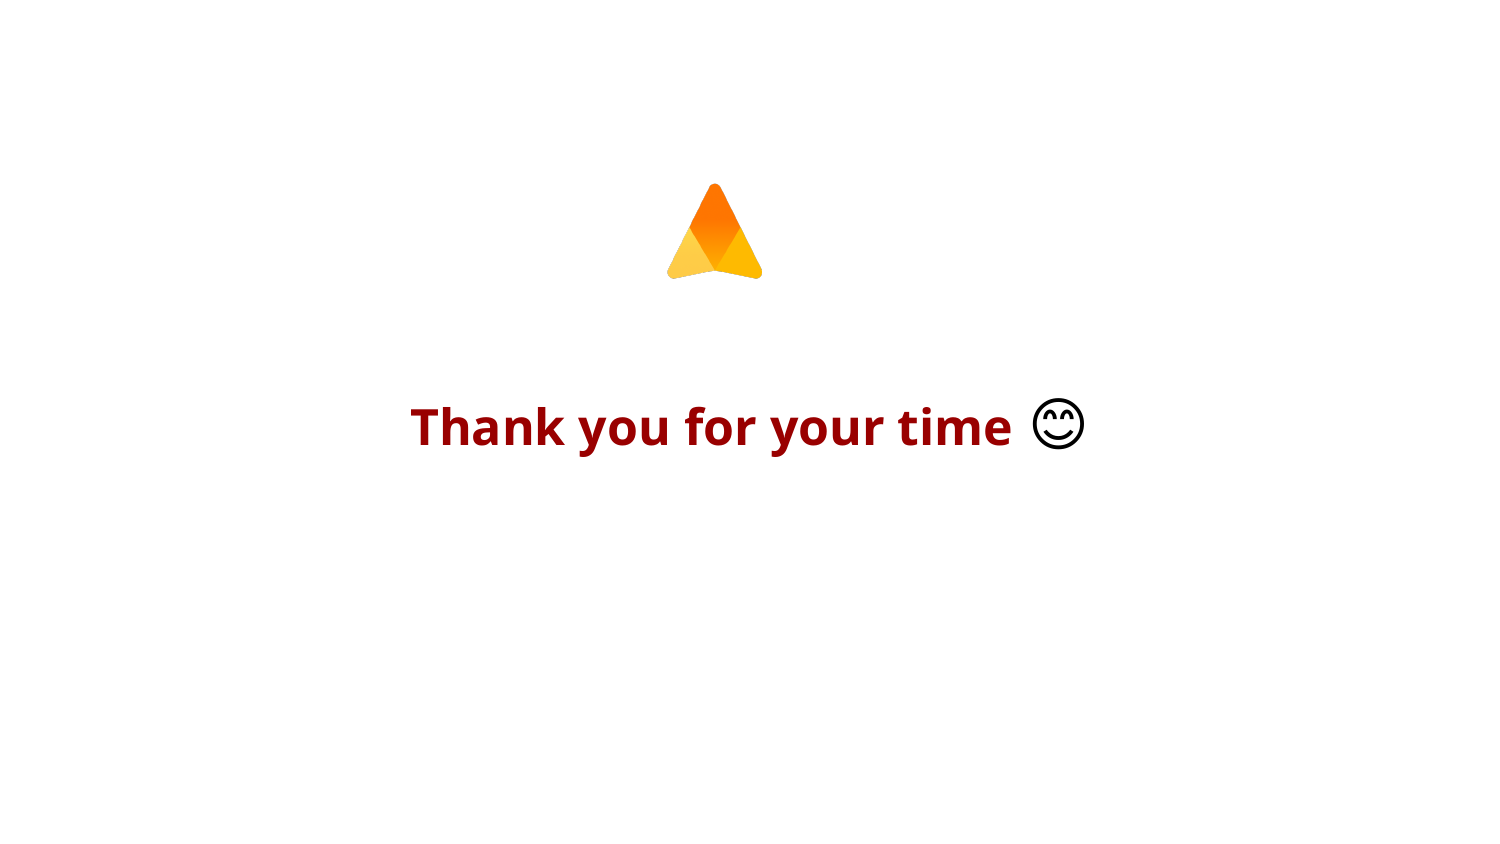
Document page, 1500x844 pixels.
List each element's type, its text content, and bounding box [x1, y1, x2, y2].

title Thank you for your time 😊 [86, 362, 1413, 482]
picture [665, 183, 762, 280]
